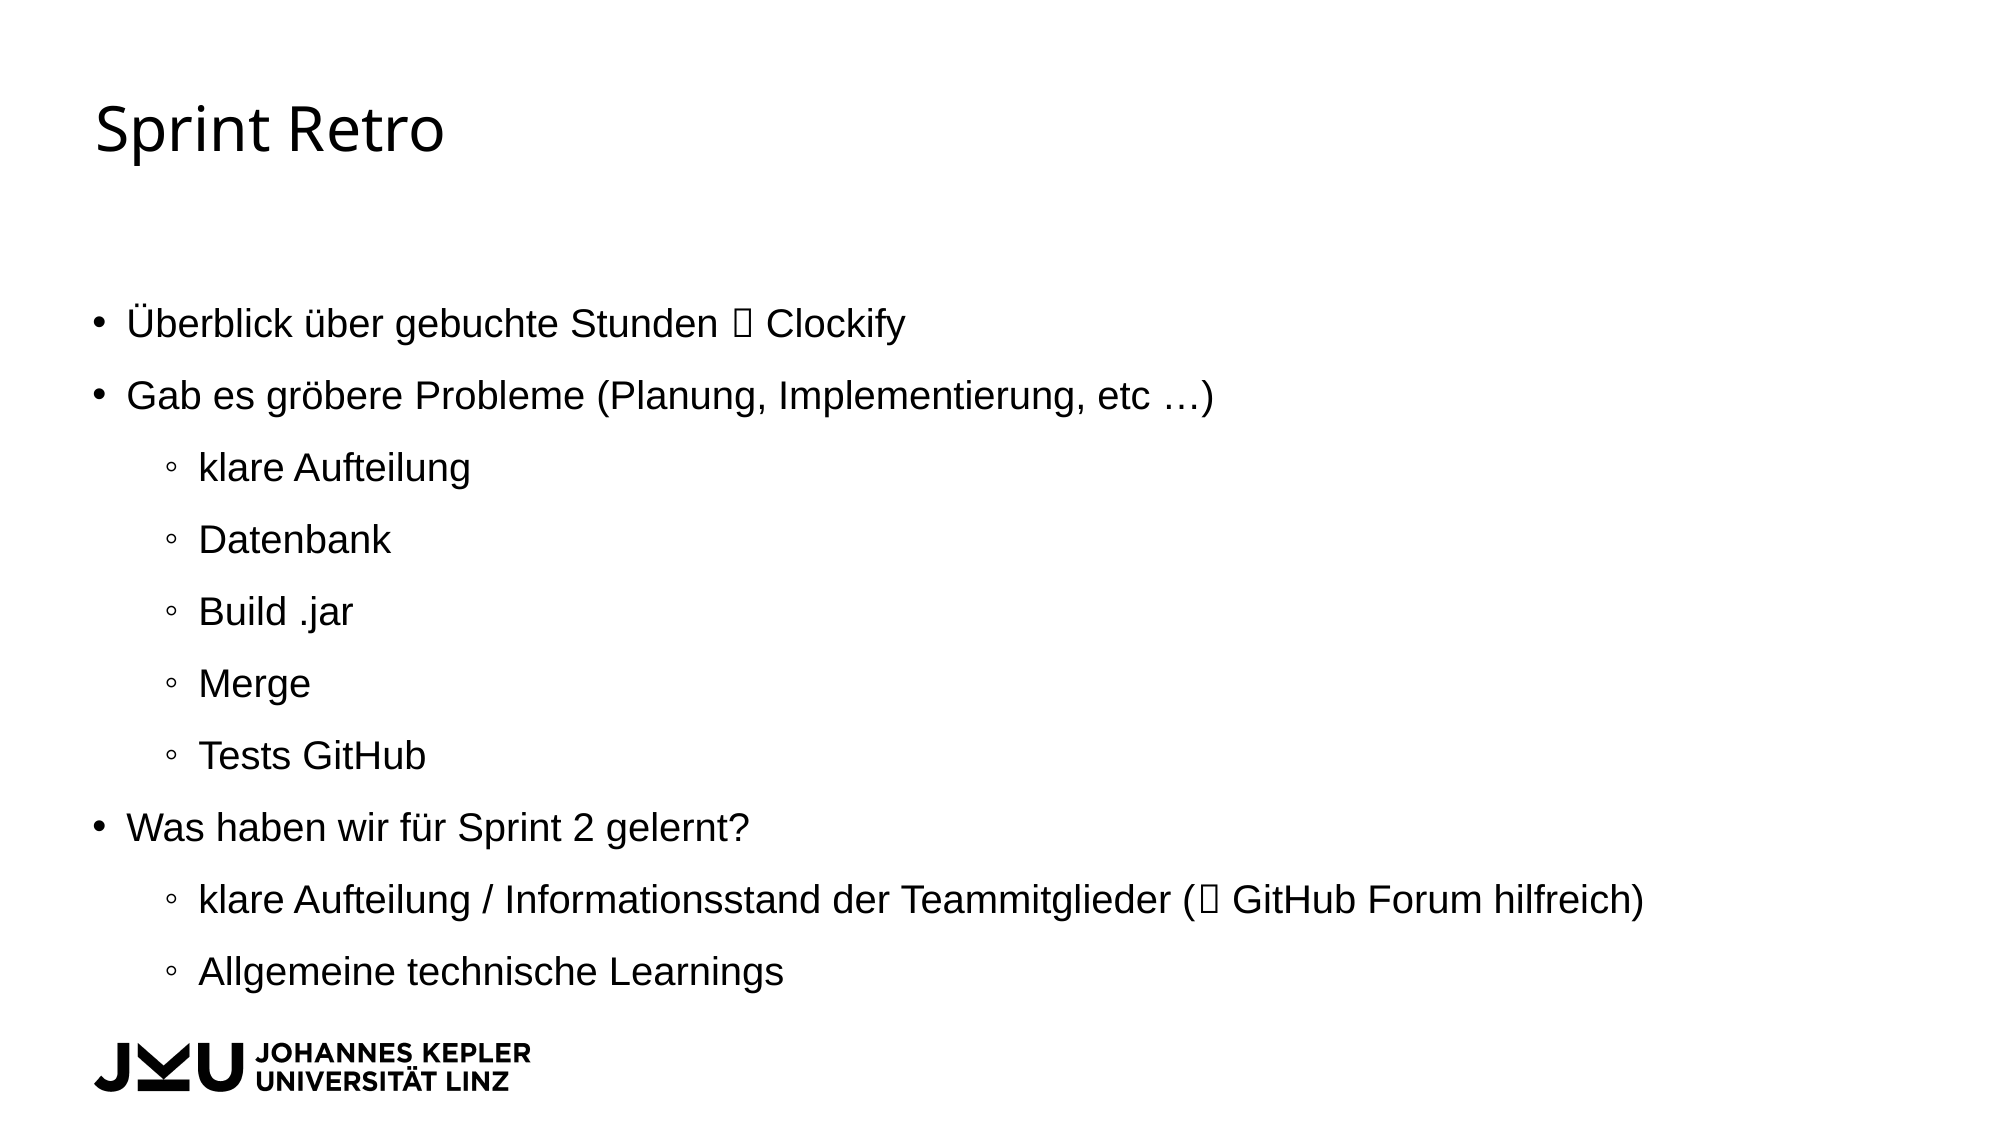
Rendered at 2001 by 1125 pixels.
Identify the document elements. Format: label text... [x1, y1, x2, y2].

list Überblick über gebuchte Stunden  Clockify Gab es gröbere Probleme (Planung, Implementierung, etc …) klare Aufteilung Datenbank Build .jar Merge Tests GitHub Was haben wir für Sprint 2 gelernt? klare Aufteilung / Informationsstand der Teammitglieder ( GitHub Forum hilfreich) Allgemeine technische Learnings [77, 265, 1905, 1007]
picture [93, 1041, 540, 1095]
title Sprint Retro [79, 94, 1905, 257]
